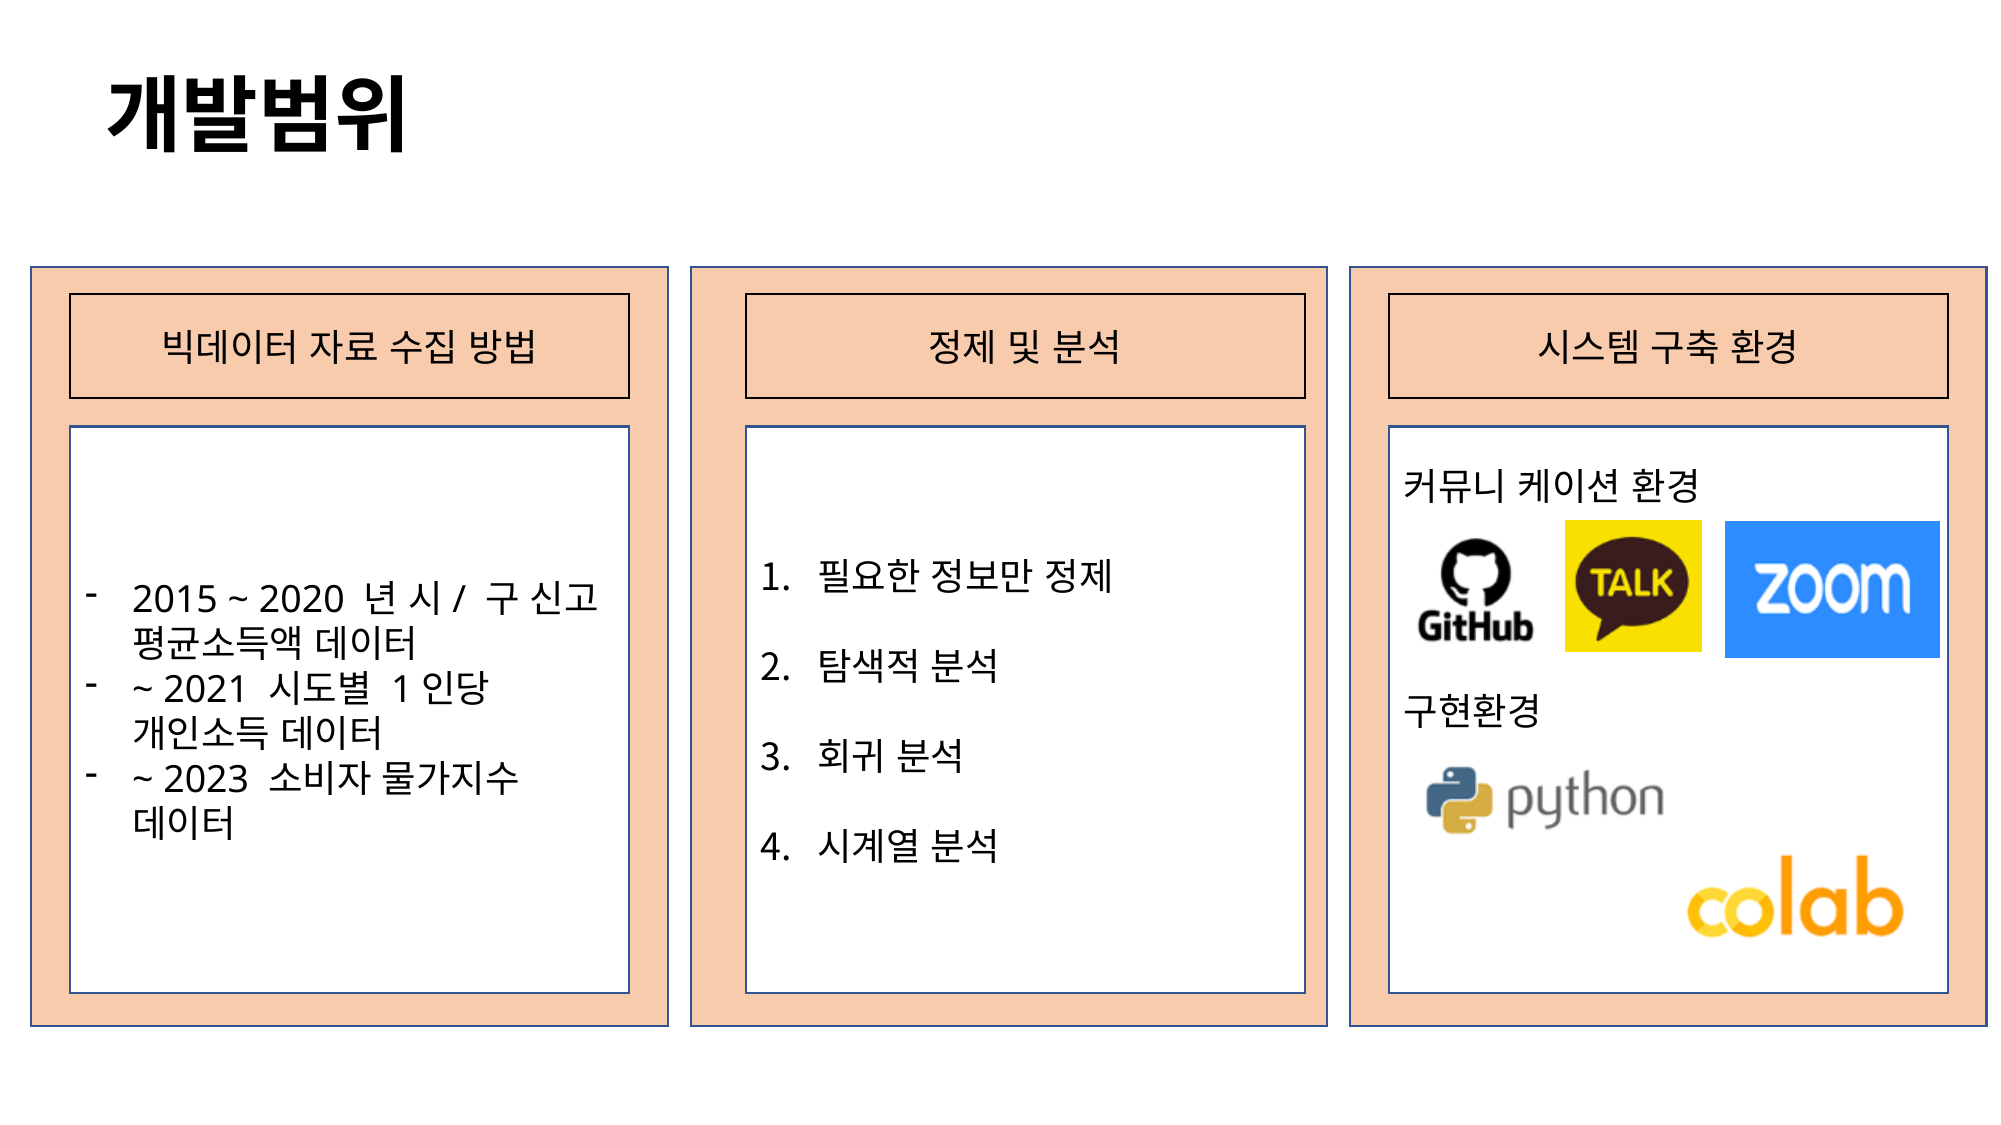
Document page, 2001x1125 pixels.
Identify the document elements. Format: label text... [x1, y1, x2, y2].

text_box 커뮤니 케이션 환경 구현환경 [1388, 425, 1949, 994]
text_box [30, 266, 669, 1027]
picture [1413, 526, 1544, 647]
text_box 필요한 정보만 정제 탐색적 분석 회귀 분석 시계열 분석 [745, 425, 1306, 994]
text_box 정제 및 분석 [745, 293, 1306, 399]
text_box [690, 266, 1328, 1027]
text_box 시스템 구축 환경 [1388, 293, 1949, 399]
picture [1671, 853, 1916, 948]
picture [1724, 521, 1940, 658]
text_box 2015 ~ 2020 년 시/ 구 신고 평균소득액 데이터 ~ 2021 시도별 1인당 개인소득 데이터 ~ 2023 소비자 물가지수 데이터 [69, 425, 630, 994]
text_box 개발범위 [90, 54, 859, 170]
picture [1419, 753, 1667, 847]
text_box [1349, 266, 1988, 1027]
picture [1565, 520, 1702, 652]
text_box 빅데이터 자료 수집 방법 [69, 293, 630, 399]
